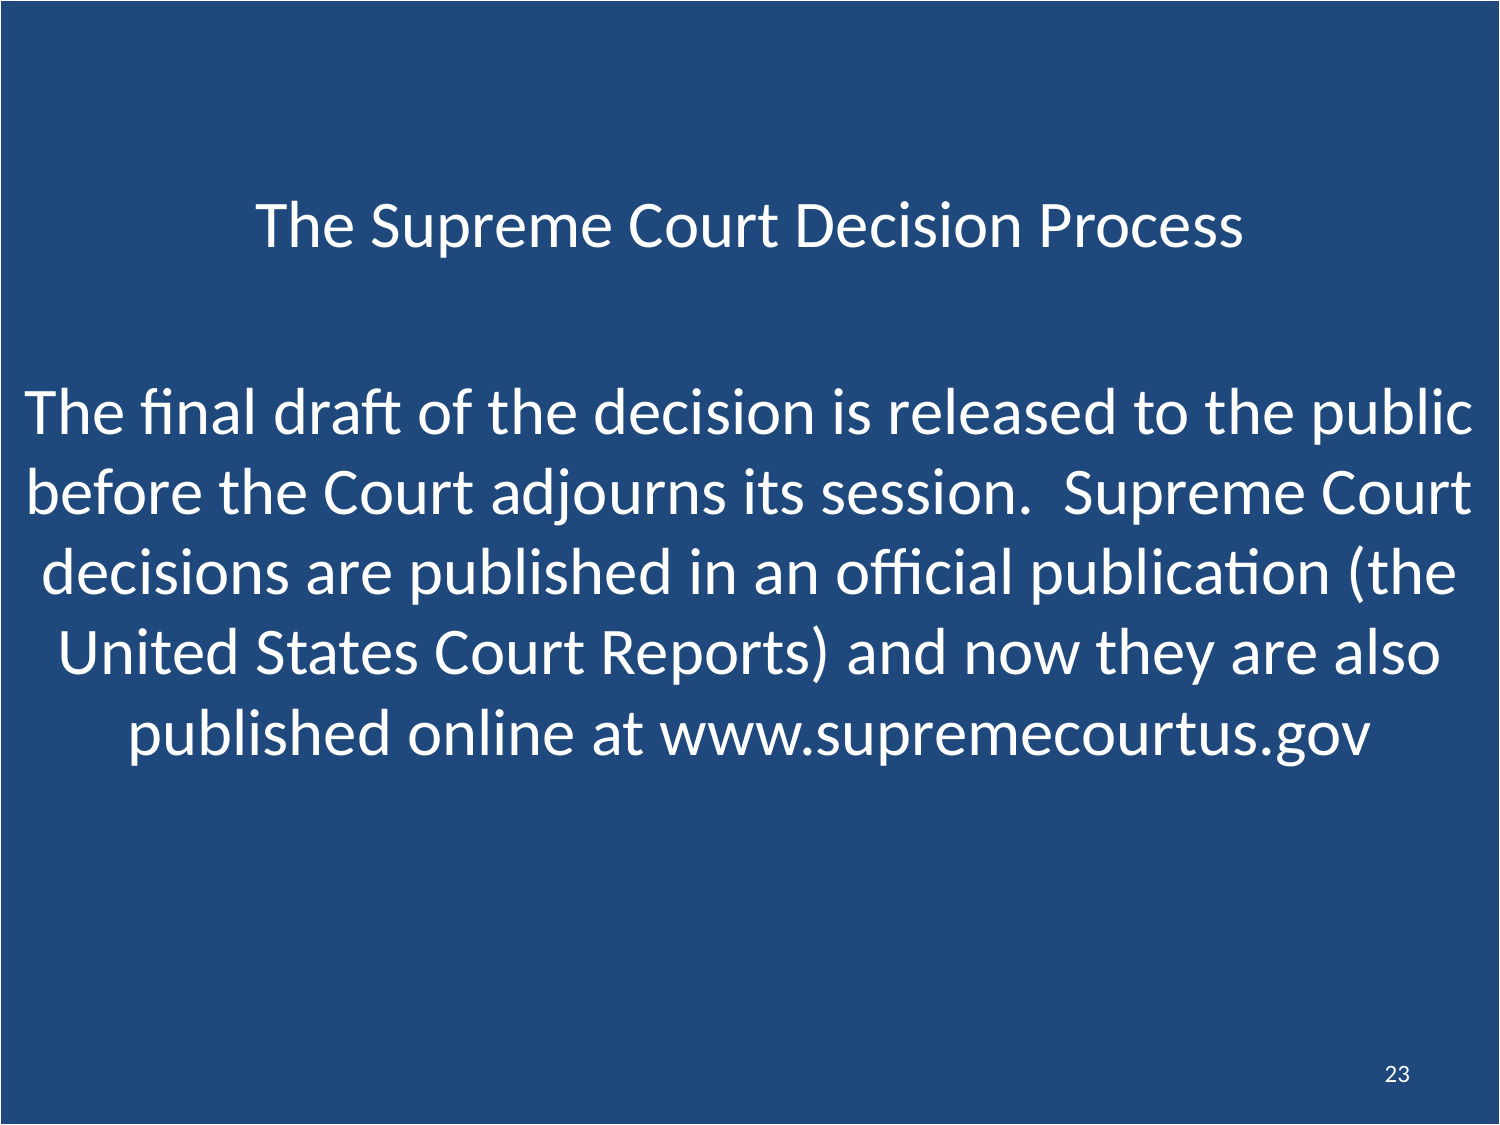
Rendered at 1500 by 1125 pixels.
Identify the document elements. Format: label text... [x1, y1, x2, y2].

subtitle The Supreme Court Decision Process The final draft of the decision is released to the public before the Court adjourns its session. Supreme Court decisions are published in an official publication (the United States Court Reports) and now they are also published online at www.supremecourtus.gov [0, 0, 1500, 1125]
slide_number 23 [1074, 1042, 1425, 1103]
